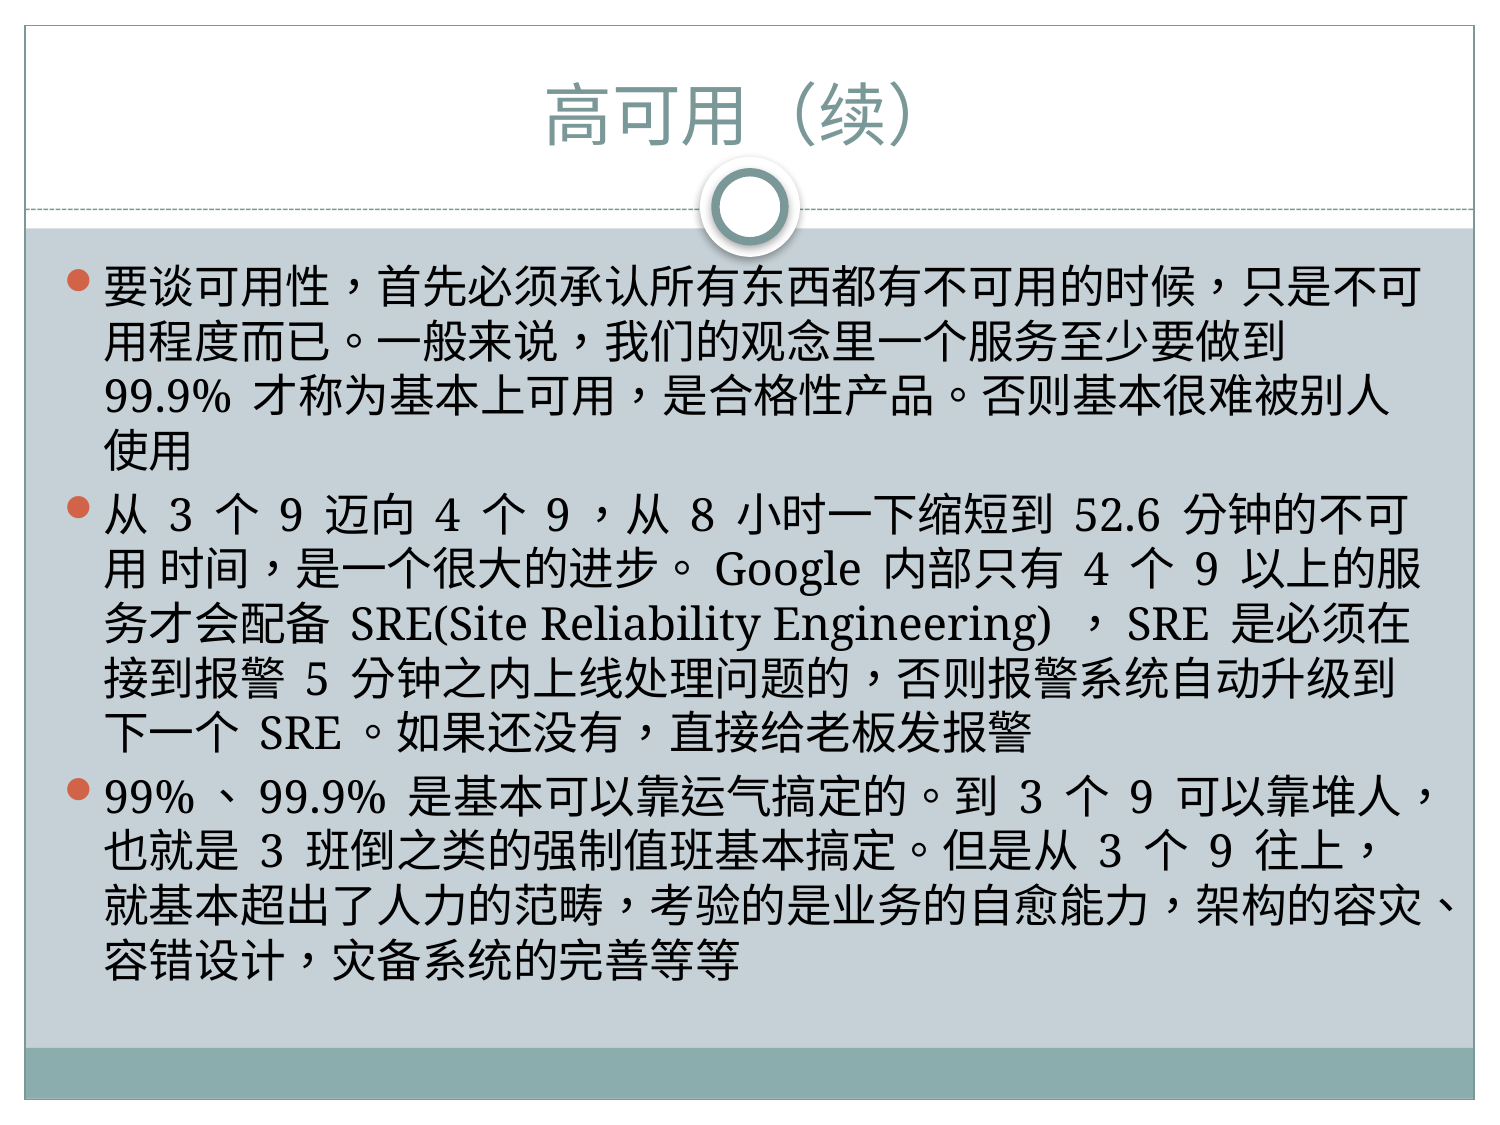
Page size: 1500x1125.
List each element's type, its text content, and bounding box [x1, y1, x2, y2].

list 要谈可用性，首先必须承认所有东西都有不可用的时候，只是不可用程度而已。一般来说，我们的观念里一个服务至少要做到 99.9% 才称为基本上可用，是合格性产品。否则基本很难被别人 使用 从 3 个 9 迈向 4 个 9，从 8 小时一下缩短到 52.6 分钟的不可用 时间，是一个很大的进步。Google 内部只有 4 个 9 以上的服务才会配备 SRE(Site Reliability Engineering) ，SRE 是必须在接到报警 5 分钟之内上线处理问题的，否则报警系统自动升级到下一个 SRE。如果还没有，直接给老板发报警 99%、99.9% 是基本可以靠运气搞定的。到 3 个 9 可以靠堆人，也就是 3 班倒之类的强制值班基本搞定。但是从 3 个 9 往上，就基本超出了人力的范畴，考验的是业务的自愈能力，架构的容灾、容错设计，灾备系统的完善等等 [49, 250, 1445, 1001]
title 高可用（续） [49, 37, 1450, 162]
